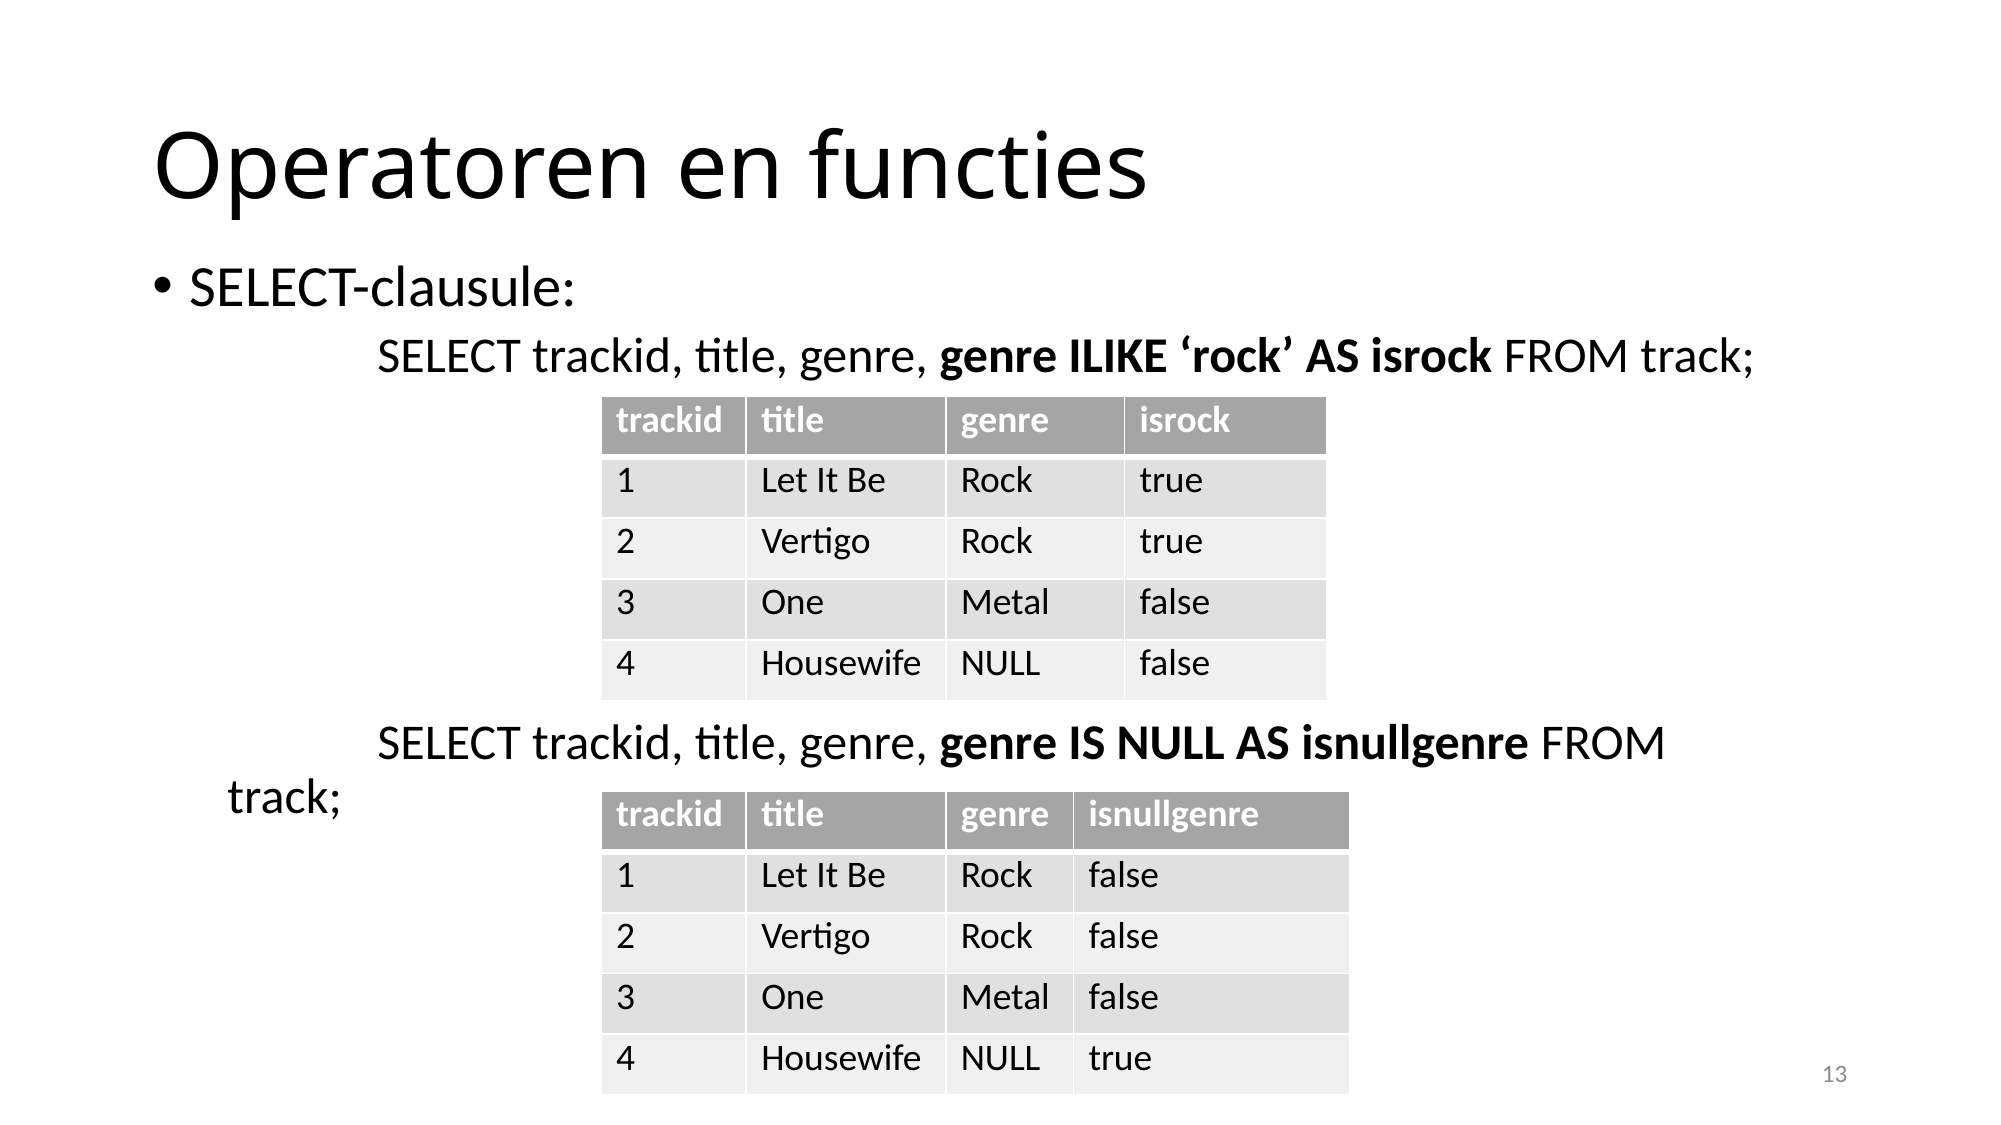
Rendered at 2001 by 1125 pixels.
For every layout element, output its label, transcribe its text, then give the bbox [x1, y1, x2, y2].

table_cell true [1125, 519, 1326, 578]
table_cell One [747, 974, 945, 1033]
table_cell 4 [602, 641, 745, 700]
table_header isnullgenre [1074, 792, 1349, 849]
table_cell Housewife [747, 1035, 945, 1042]
table_header title [747, 792, 945, 849]
table_cell false [1125, 580, 1326, 639]
table_header title [747, 397, 945, 454]
table_cell One [747, 580, 945, 639]
table_cell Housewife [747, 641, 945, 700]
table_cell Rock [947, 914, 1073, 973]
list SELECT-clausule: SELECT trackid, title, genre, genre ILIKE ‘rock’ AS isrock FROM track; SELECT trackid, title, genre, genre IS NULL AS isnullgenre FROM track; [137, 249, 1791, 1032]
table_cell Vertigo [747, 519, 945, 578]
table_cell Let It Be [747, 855, 945, 912]
table_header trackid [602, 792, 745, 849]
footer SQL - Basisfunctionaliteit [662, 1042, 1338, 1103]
title Operatoren en functies [137, 59, 1863, 278]
table_cell 3 [602, 580, 745, 639]
table_cell 3 [602, 974, 745, 1033]
table_cell false [1074, 855, 1349, 912]
table_cell Metal [947, 974, 1073, 1033]
table_cell 4 [602, 1035, 745, 1094]
table_cell true [1074, 1035, 1349, 1094]
table_cell NULL [947, 641, 1124, 700]
table_cell Metal [947, 580, 1124, 639]
table_cell Vertigo [747, 914, 945, 973]
table_cell false [1074, 914, 1349, 973]
table_cell Rock [947, 855, 1073, 912]
table_header isrock [1125, 397, 1326, 454]
slide_number 13 [1412, 1042, 1863, 1103]
table_cell false [1074, 974, 1349, 1033]
table_cell false [1125, 641, 1326, 700]
table_header genre [947, 792, 1073, 849]
table_cell 2 [602, 519, 745, 578]
table_cell Let It Be [747, 460, 945, 517]
table_header genre [947, 397, 1124, 454]
table_cell true [1125, 460, 1326, 517]
table_cell 1 [602, 855, 745, 912]
table_cell Rock [947, 519, 1124, 578]
table_cell 1 [602, 460, 745, 517]
table_cell NULL [947, 1035, 1073, 1042]
table_cell 2 [602, 914, 745, 973]
table_cell Rock [947, 460, 1124, 517]
table_header trackid [602, 397, 745, 454]
